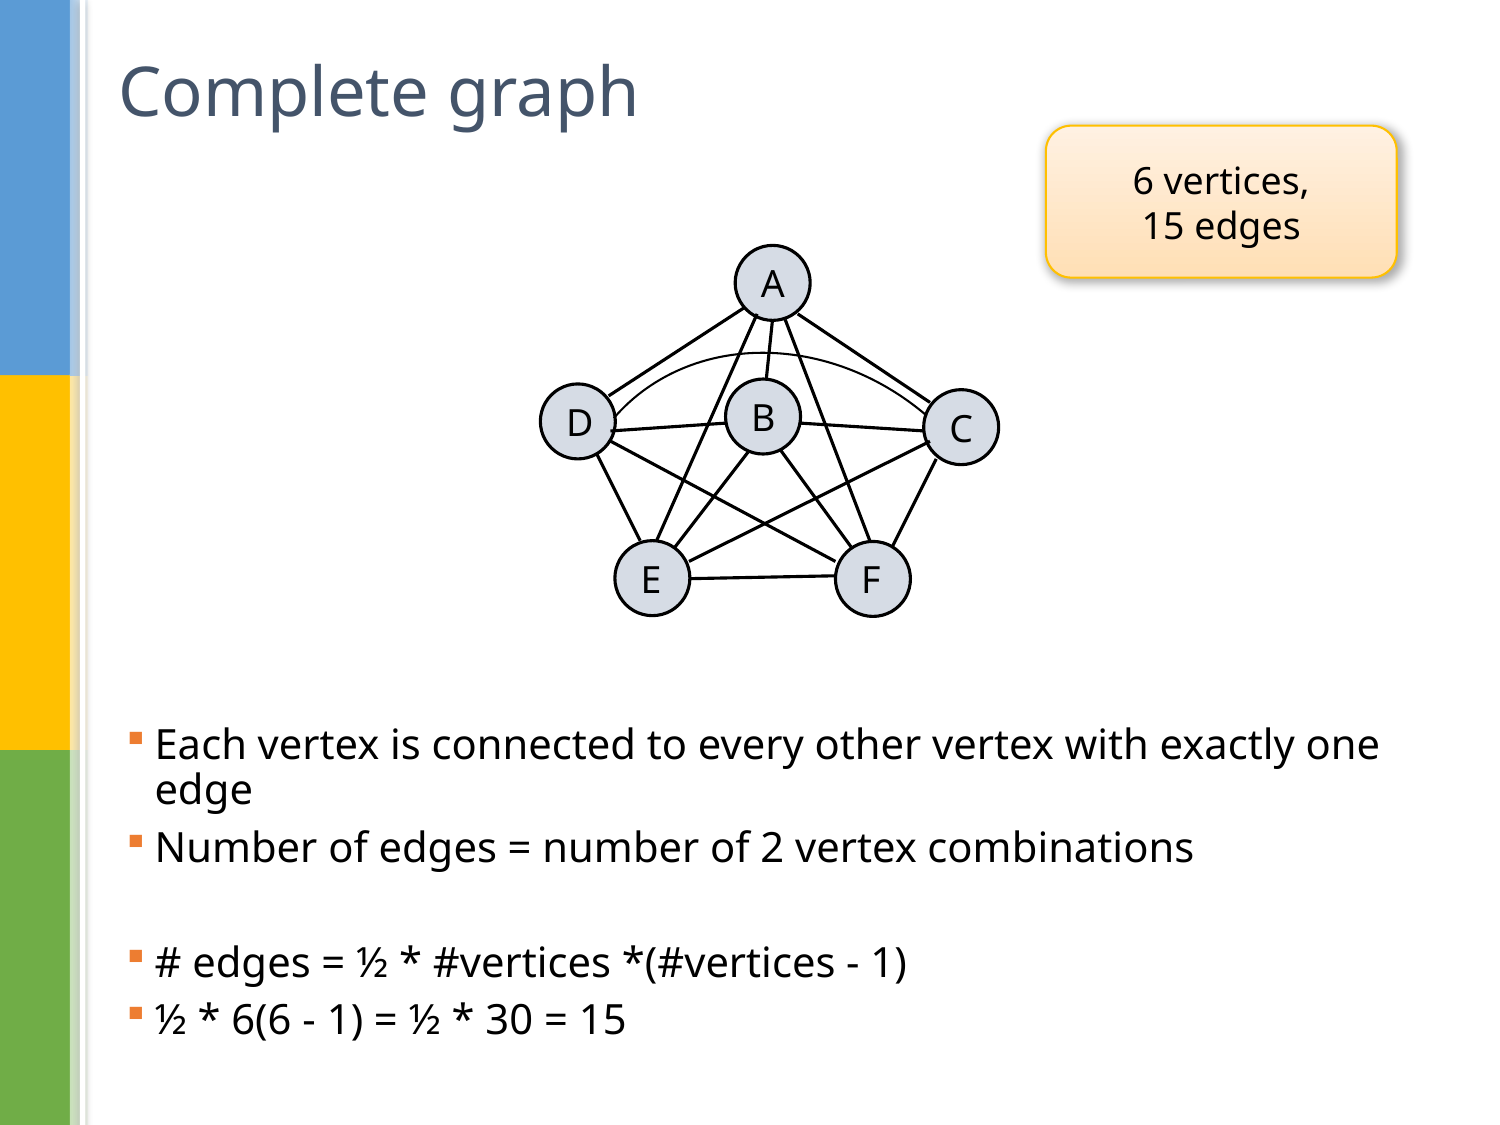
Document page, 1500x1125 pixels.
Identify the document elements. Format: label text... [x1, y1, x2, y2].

text_box E [614, 540, 690, 616]
text_box A [735, 245, 811, 321]
text_box 6 vertices, 15 edges [1044, 124, 1398, 279]
title Complete graph [103, 38, 1397, 141]
text_box C [923, 389, 999, 465]
text_box F [835, 541, 911, 617]
text_box D [540, 383, 616, 459]
text_box [613, 351, 928, 572]
